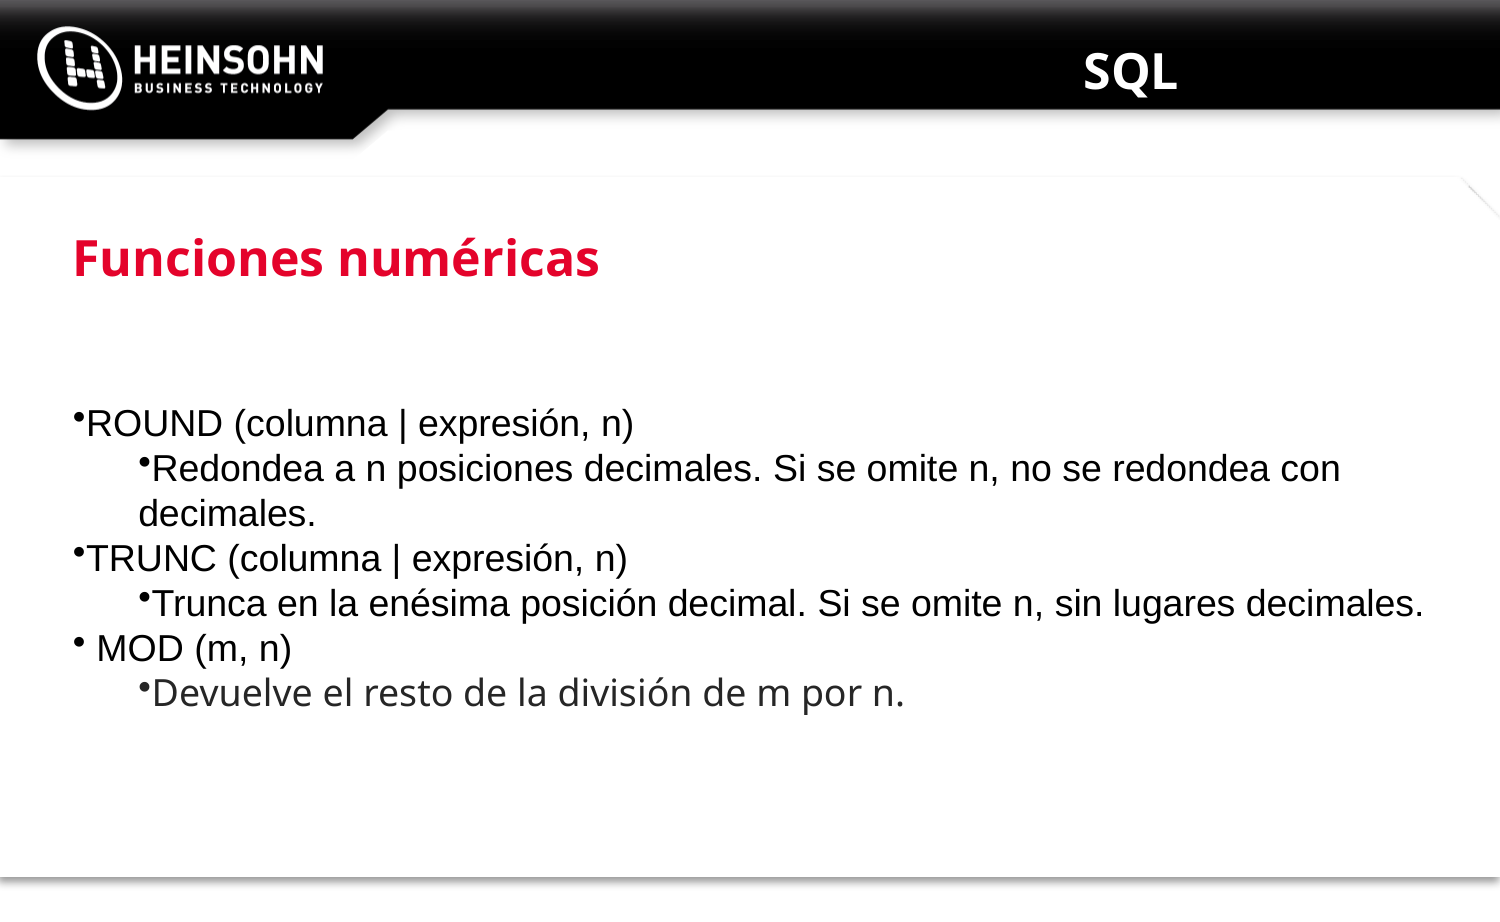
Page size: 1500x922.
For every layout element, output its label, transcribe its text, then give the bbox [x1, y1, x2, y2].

list ROUND (columna | expresión, n) Redondea a n posiciones decimales. Si se omite n, no se redondea con decimales. TRUNC (columna | expresión, n) Trunca en la enésima posición decimal. Si se omite n, sin lugares decimales. MOD (m, n) Devuelve el resto de la división de m por n. [57, 266, 1467, 802]
list Funciones numéricas [57, 218, 1439, 266]
picture [0, 0, 1500, 164]
title SQL [866, 32, 1397, 110]
